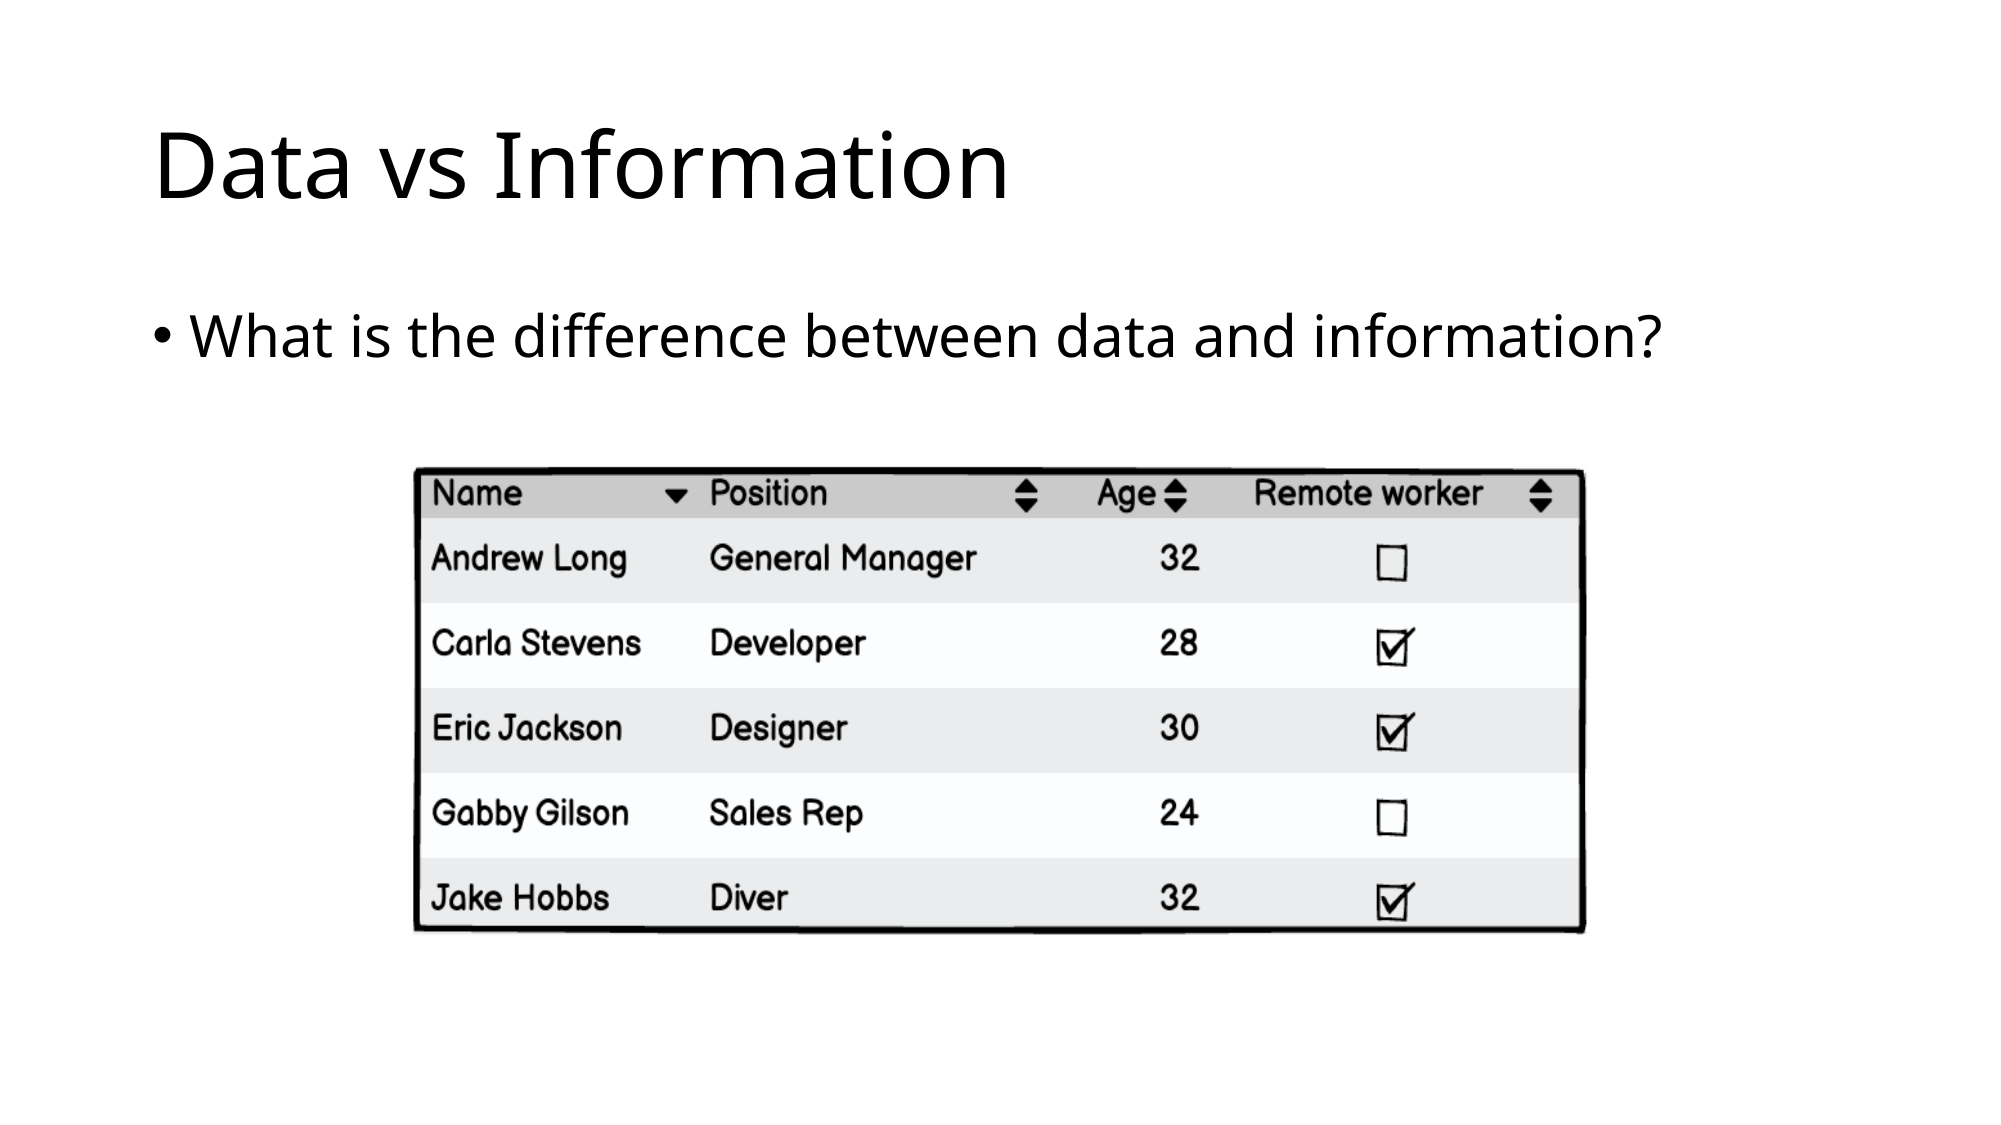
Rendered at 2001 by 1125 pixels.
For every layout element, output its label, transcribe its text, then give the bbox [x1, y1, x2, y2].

picture [410, 464, 1589, 936]
title Data vs Information [137, 59, 1863, 278]
list What is the difference between data and information? [137, 299, 1863, 1014]
